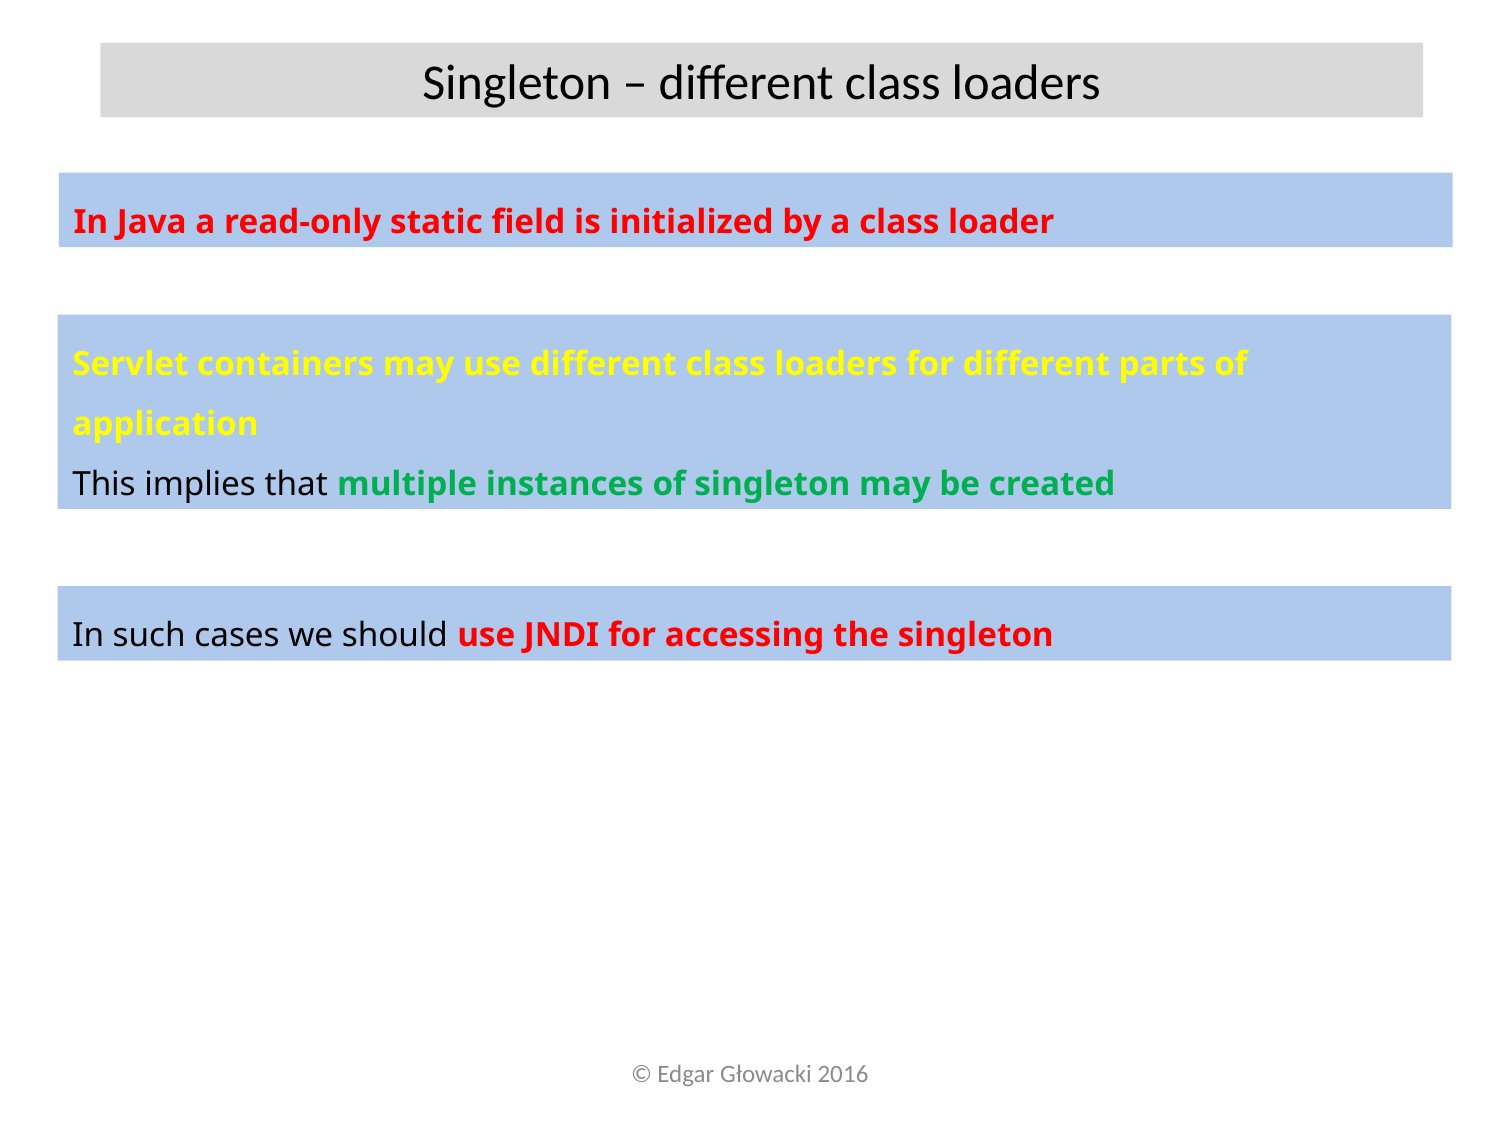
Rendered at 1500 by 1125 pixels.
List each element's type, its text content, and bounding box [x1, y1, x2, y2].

text_box In such cases we should use JNDI for accessing the singleton [57, 586, 1452, 661]
text_box Singleton – different class loaders [100, 42, 1424, 118]
text_box In Java a read-only static field is initialized by a class loader [58, 172, 1453, 248]
text_box Servlet containers may use different class loaders for different parts of application This implies that multiple instances of singleton may be created [57, 314, 1452, 509]
footer © Edgar Głowacki 2016 [512, 1042, 988, 1103]
